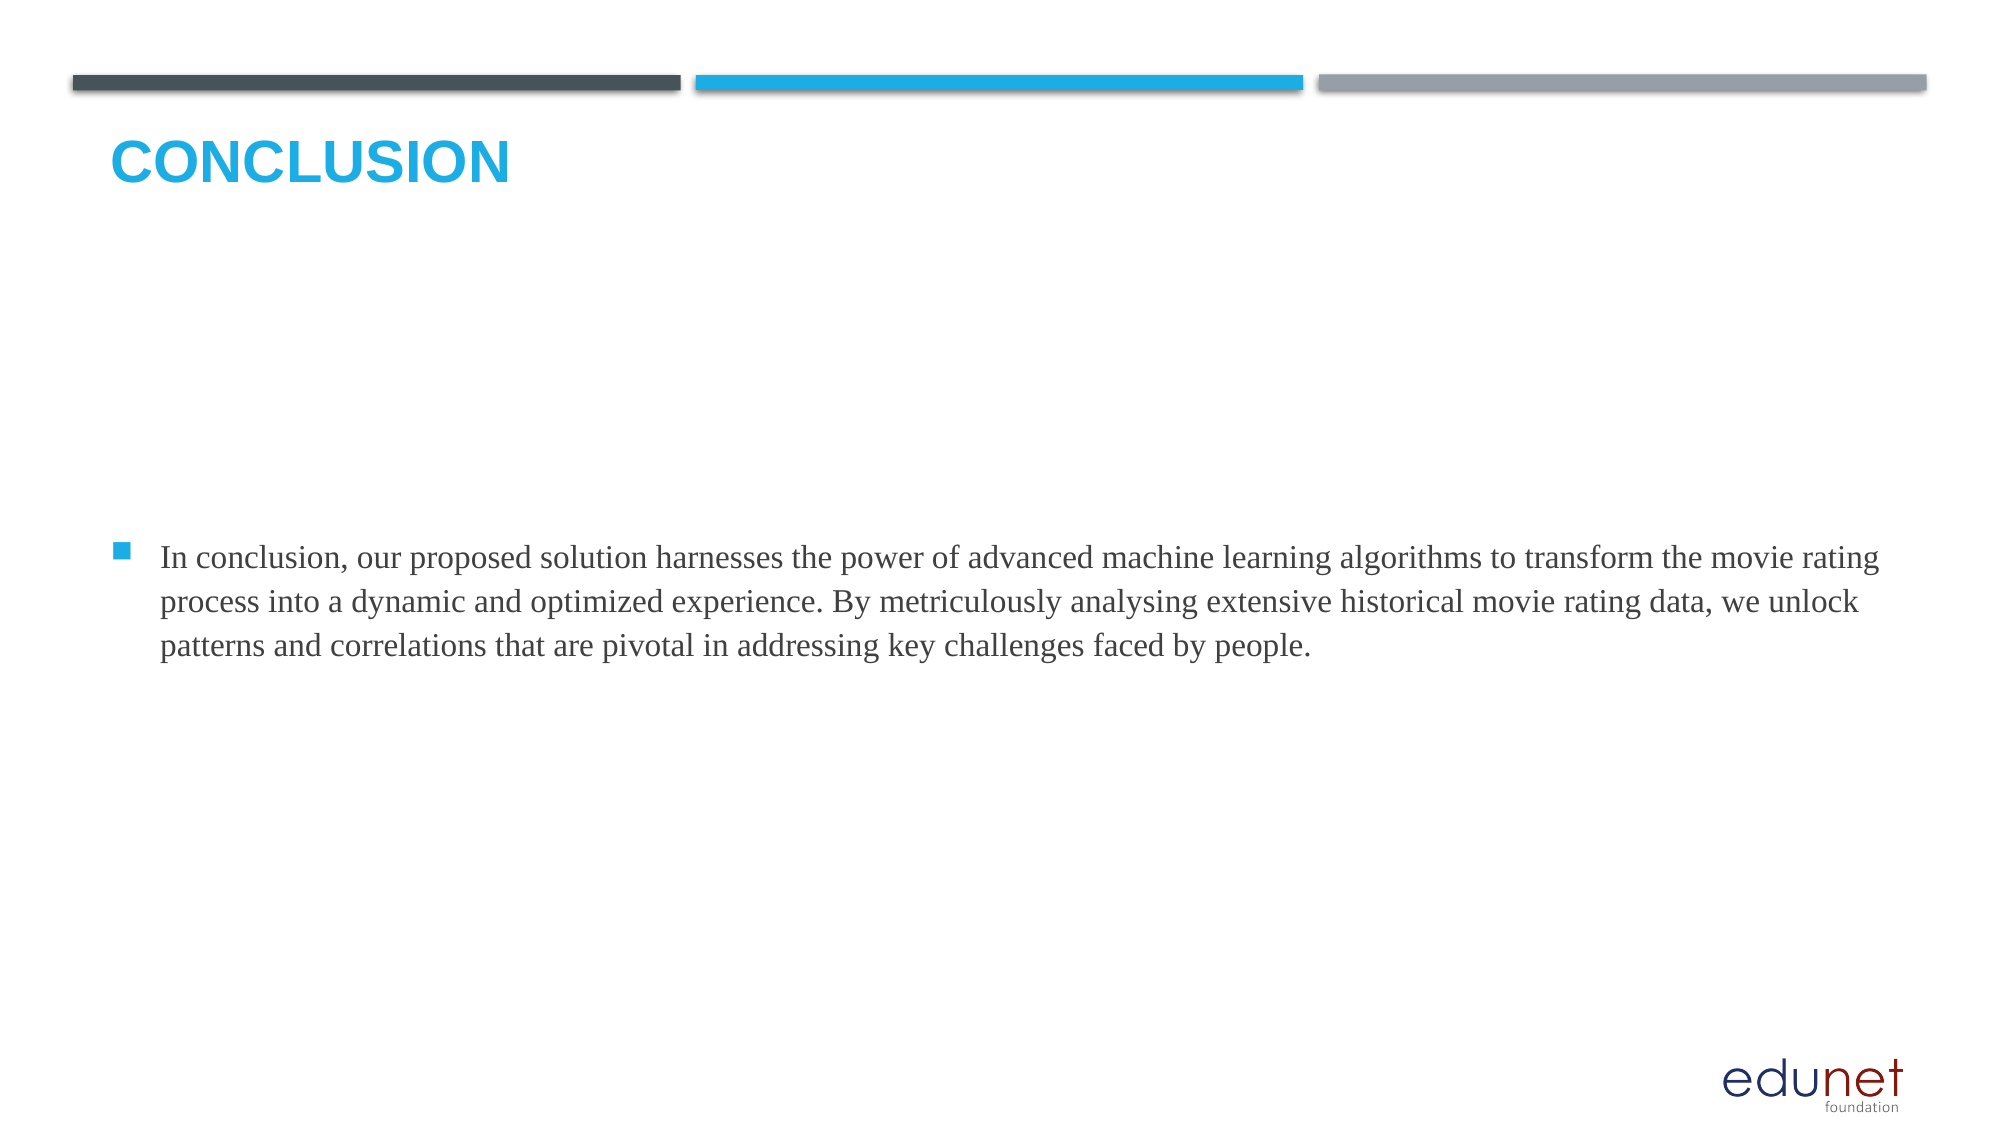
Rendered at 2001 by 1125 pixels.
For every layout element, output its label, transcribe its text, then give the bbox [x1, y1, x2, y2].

picture [1719, 1056, 1905, 1116]
title Conclusion [95, 115, 1905, 203]
list In conclusion, our proposed solution harnesses the power of advanced machine learning algorithms to transform the movie rating process into a dynamic and optimized experience. By metriculously analysing extensive historical movie rating data, we unlock patterns and correlations that are pivotal in addressing key challenges faced by people. [95, 213, 1905, 981]
